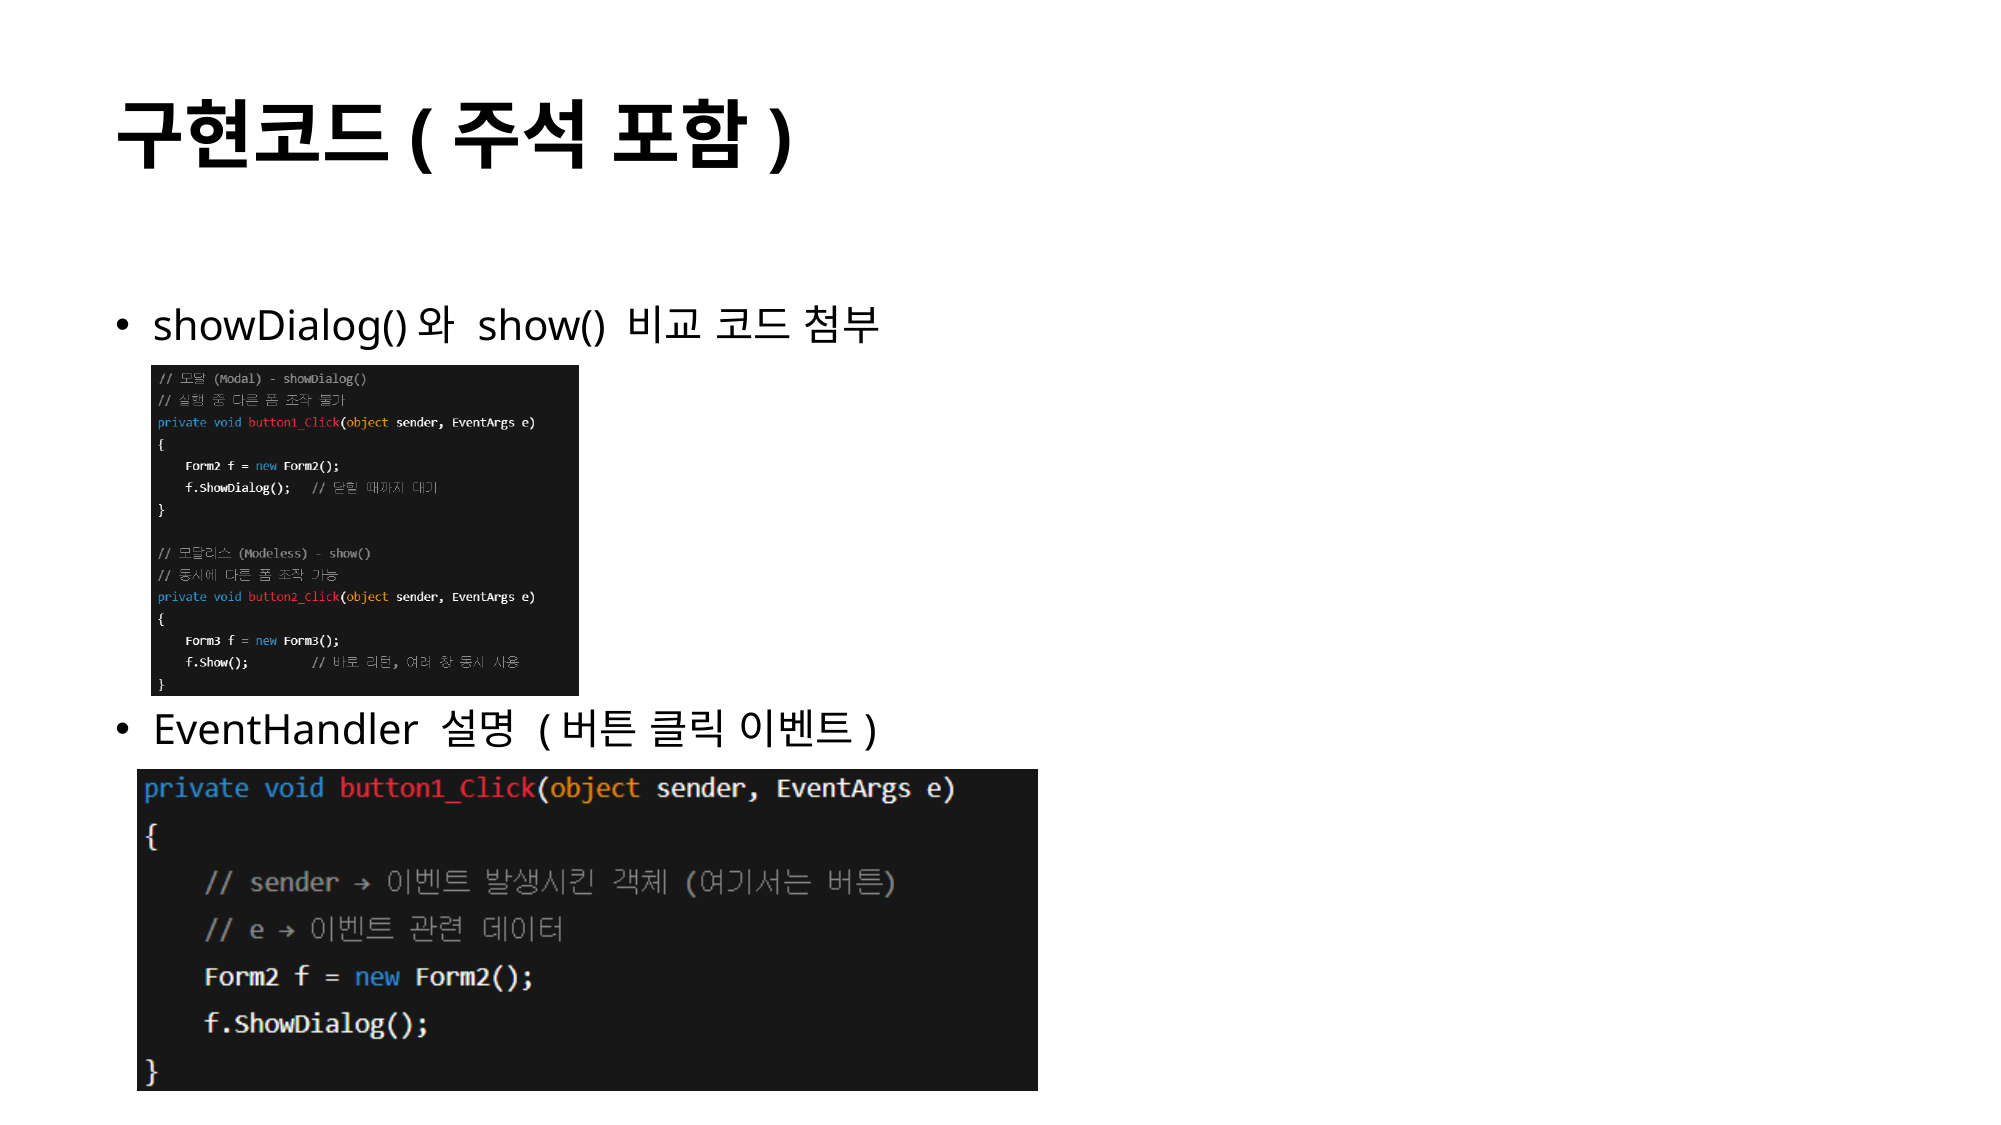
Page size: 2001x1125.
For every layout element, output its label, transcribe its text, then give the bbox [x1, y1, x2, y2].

picture [151, 365, 579, 696]
picture [137, 769, 1038, 1091]
list showDialog()와 show() 비교 코드 첨부 EventHandler 설명 (버튼 클릭 이벤트) [100, 281, 1849, 1035]
title 구현코드(주석 포함) [100, 90, 1849, 208]
